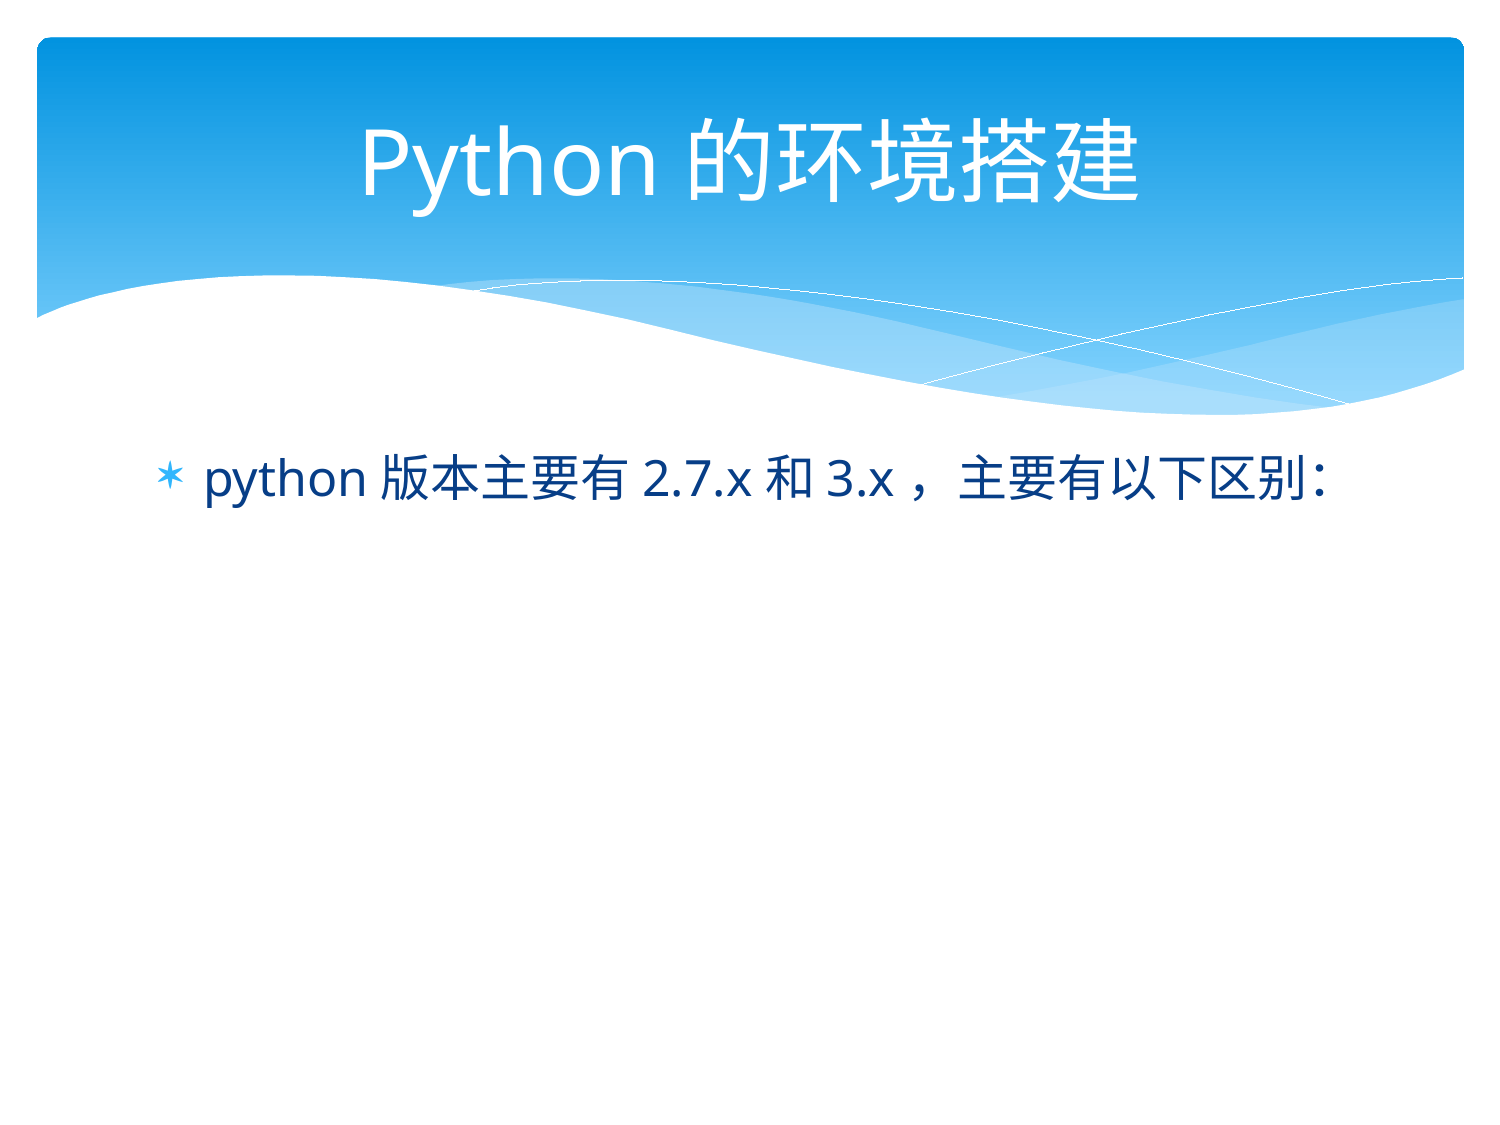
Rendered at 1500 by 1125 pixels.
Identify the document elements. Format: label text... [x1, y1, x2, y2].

title Python的环境搭建 [75, 55, 1425, 261]
list python版本主要有2.7.x和3.x，主要有以下区别： [143, 438, 1359, 1005]
